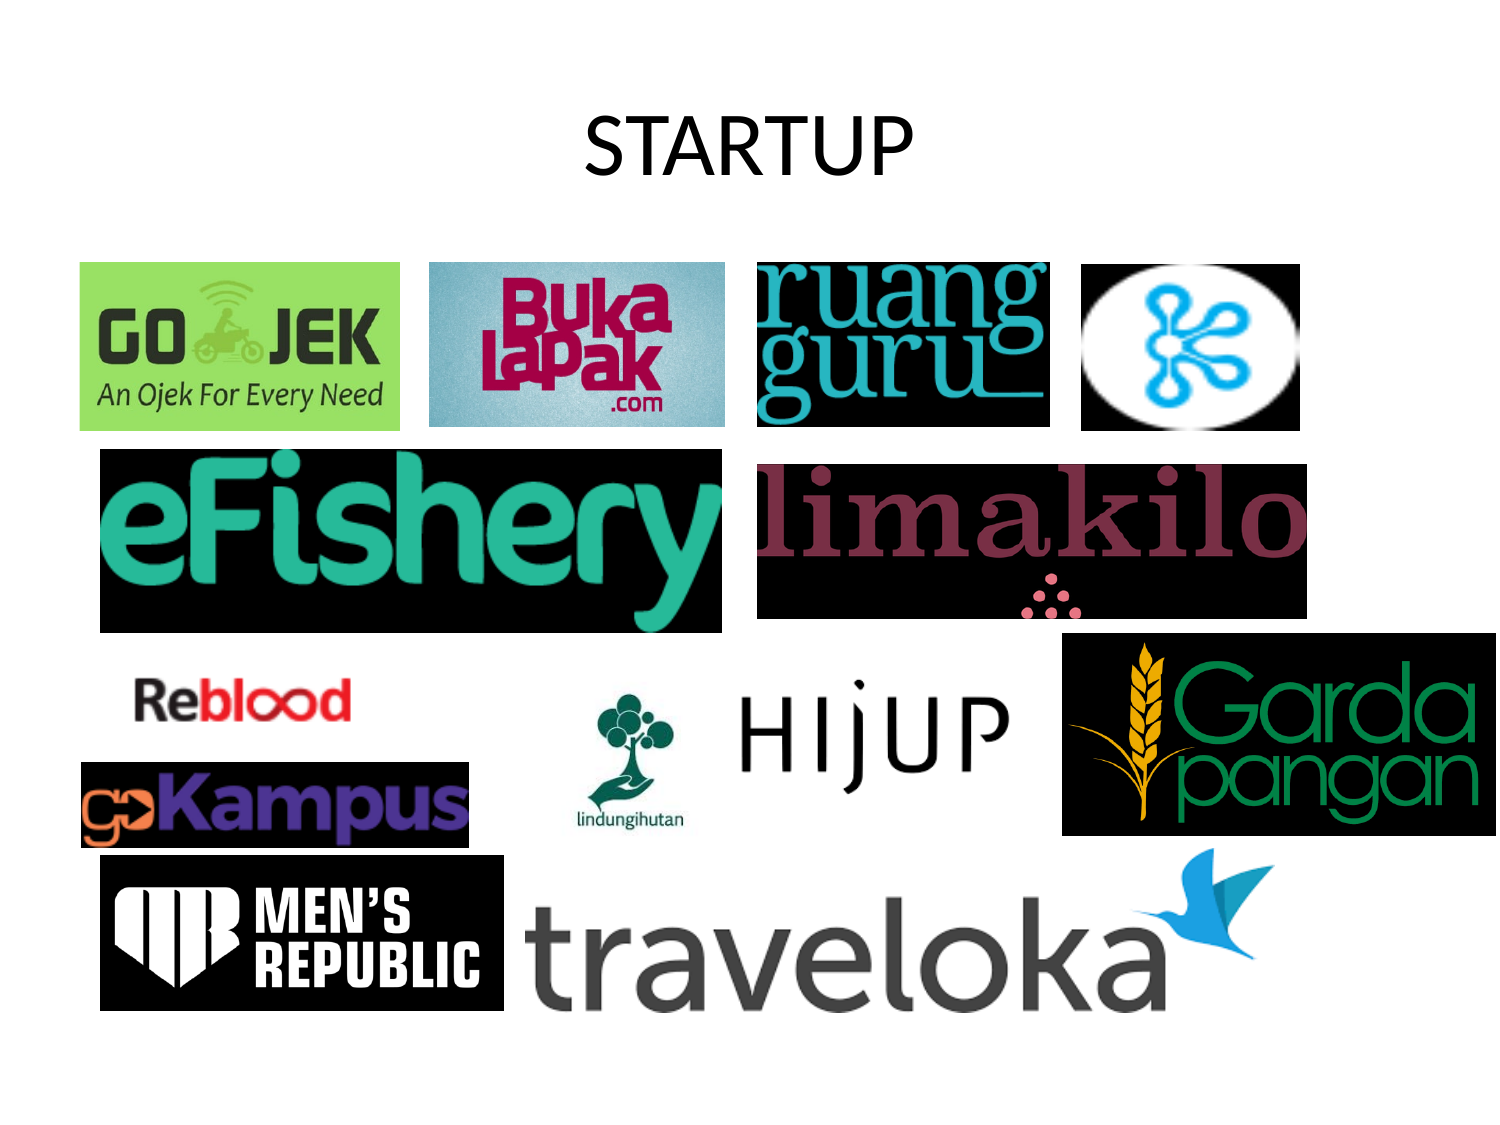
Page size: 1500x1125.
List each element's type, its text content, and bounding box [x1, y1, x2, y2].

picture [80, 449, 723, 848]
picture [757, 464, 1307, 619]
picture [429, 262, 726, 427]
picture [510, 636, 1276, 1013]
picture [99, 855, 505, 1012]
picture [79, 262, 401, 431]
picture [757, 262, 1051, 427]
title STARTUP [75, 45, 1425, 233]
picture [1080, 264, 1301, 431]
picture [1062, 633, 1497, 836]
